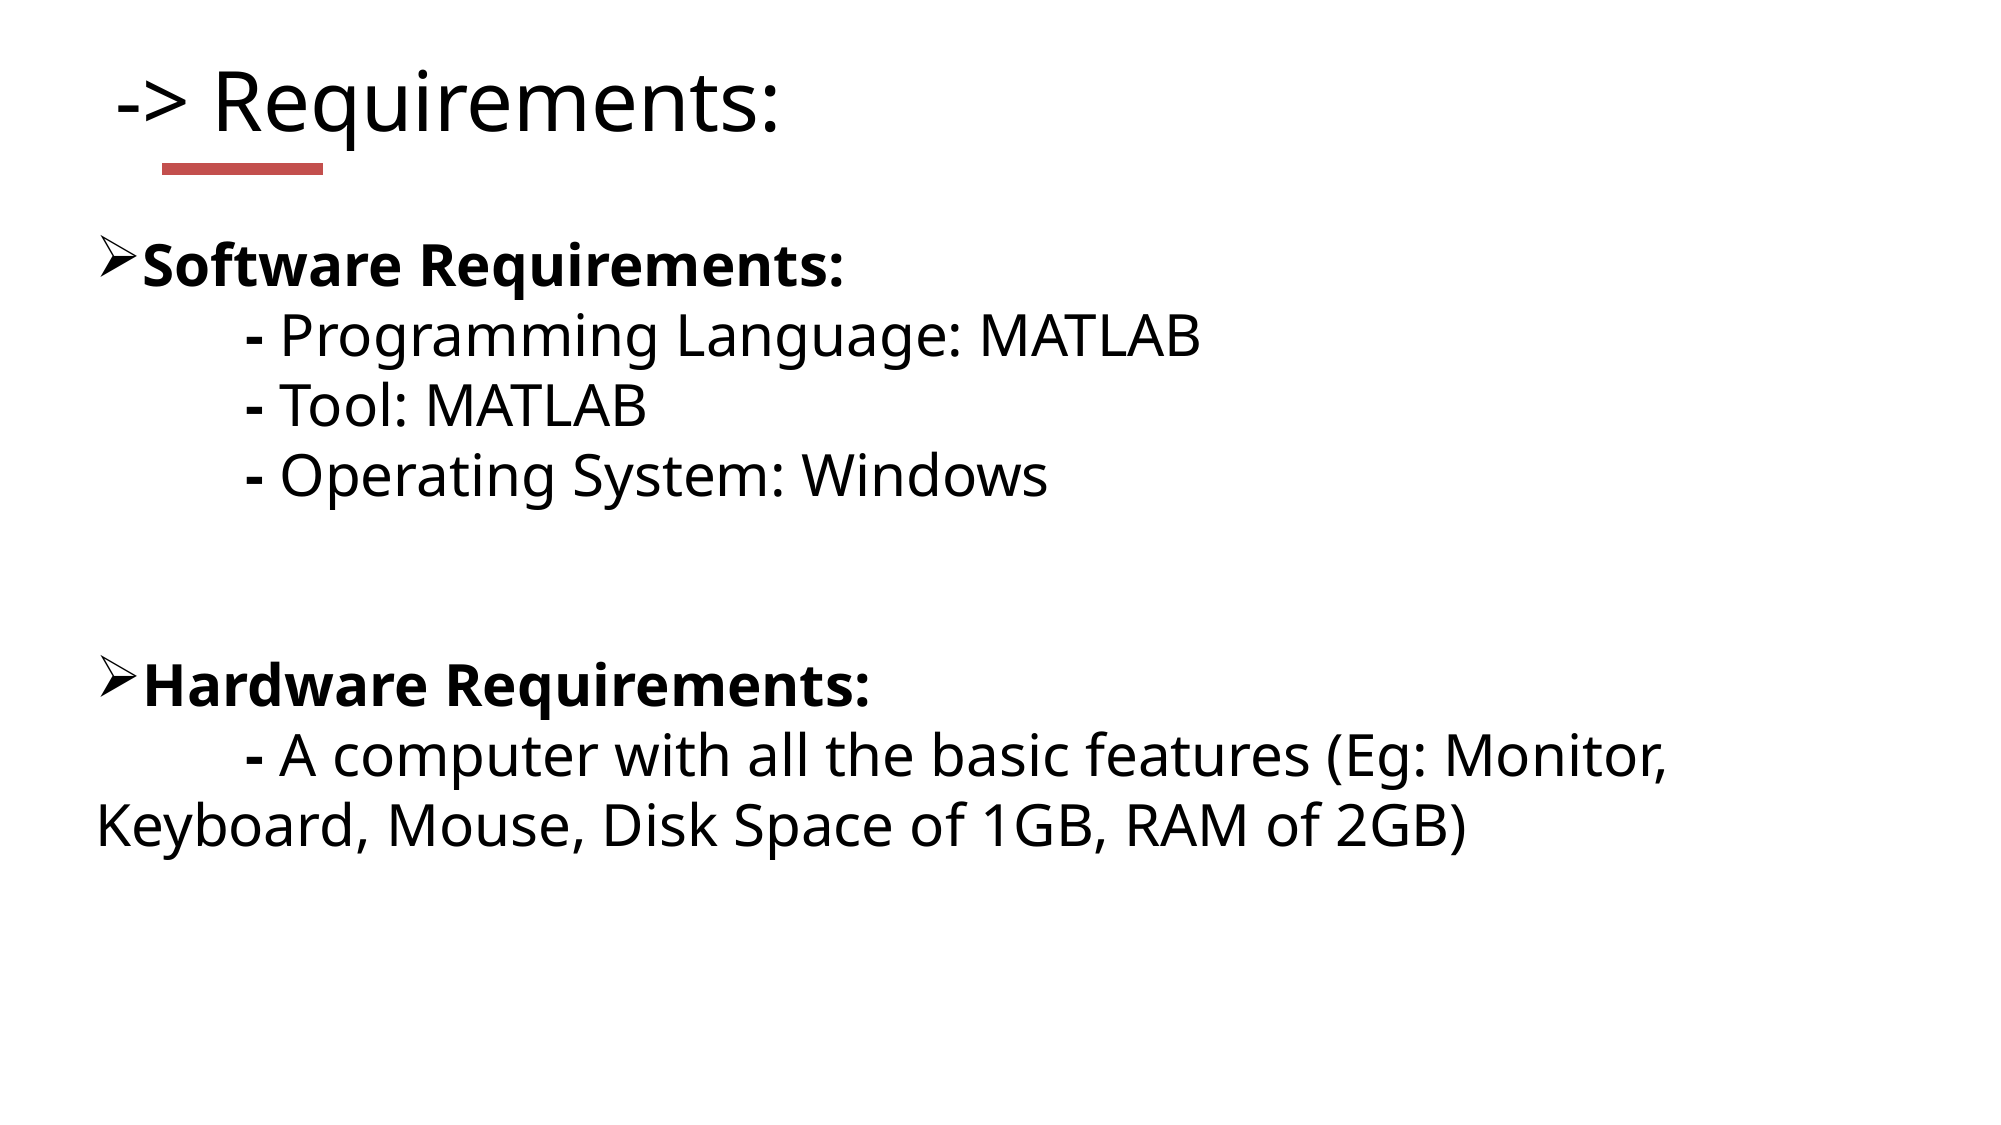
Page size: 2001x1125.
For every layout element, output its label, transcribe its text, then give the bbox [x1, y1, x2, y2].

text_box Software Requirements: - Programming Language: MATLAB - Tool: MATLAB - Operating System: Windows Hardware Requirements: - A computer with all the basic features (Eg: Monitor, Keyboard, Mouse, Disk Space of 1GB, RAM of 2GB) [80, 220, 1901, 866]
title -> Requirements: [100, 40, 860, 161]
